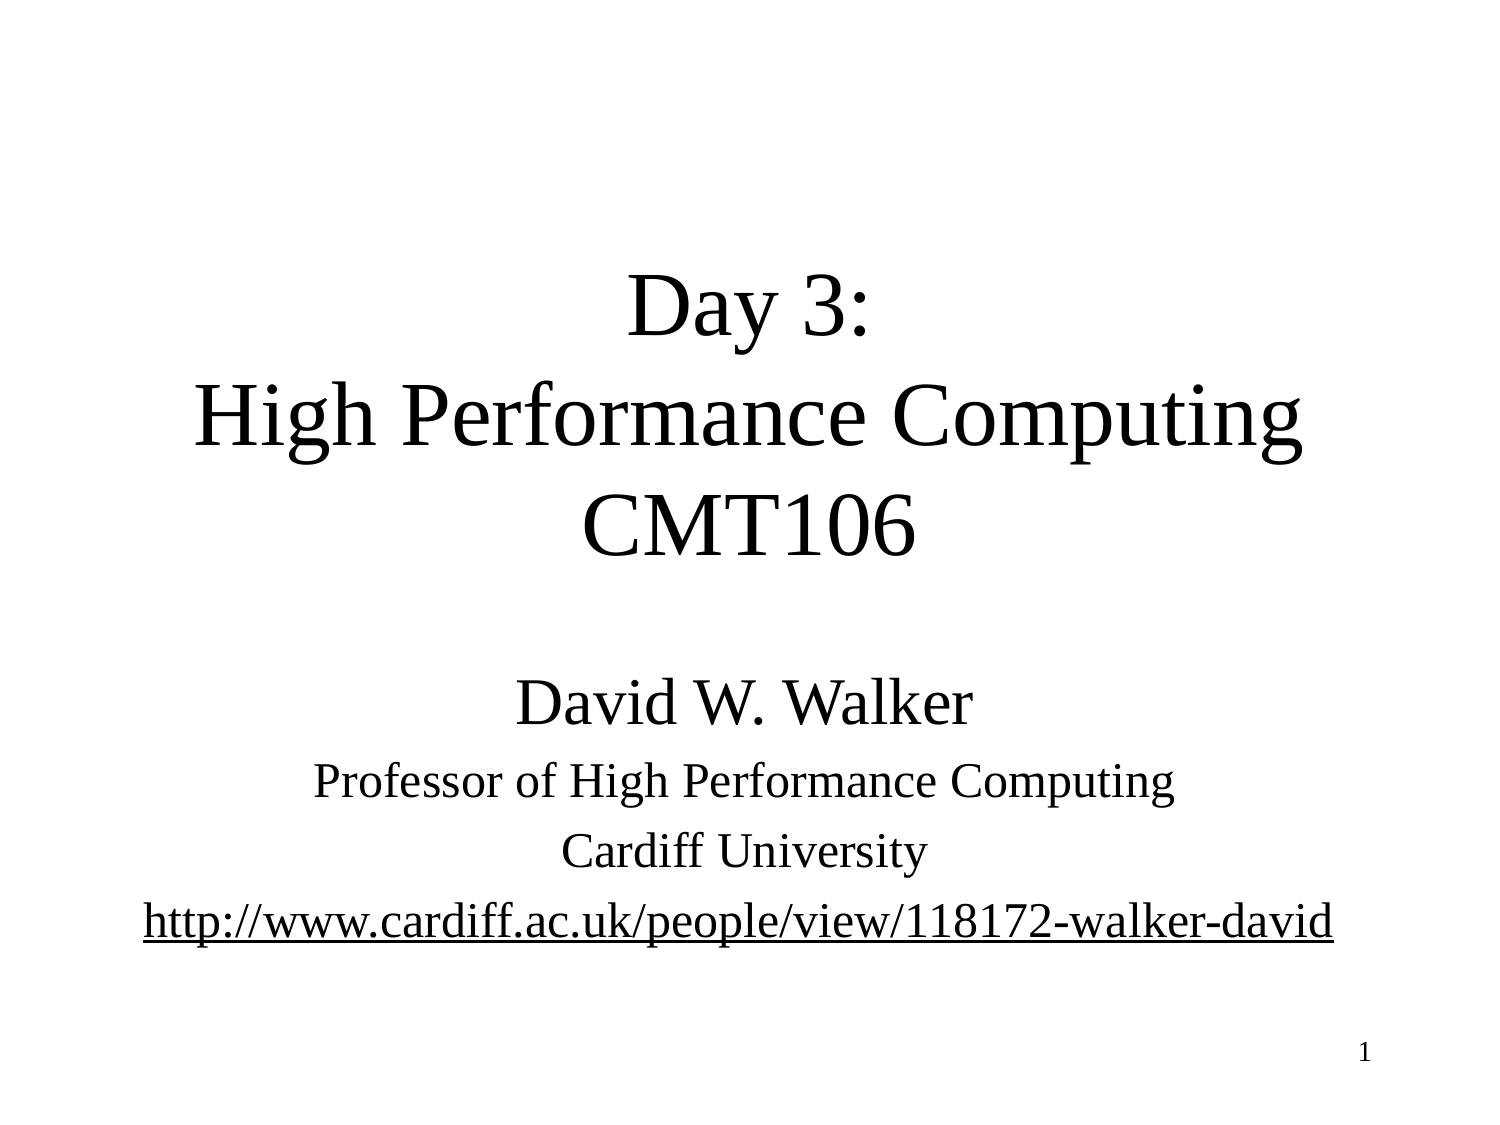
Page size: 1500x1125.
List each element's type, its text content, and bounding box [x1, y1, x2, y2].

text_box David W. Walker Professor of High Performance Computing Cardiff University http://www.cardiff.ac.uk/people/view/118172-walker-david [107, 649, 1383, 938]
slide_number 1 [1074, 1024, 1388, 1101]
title Day 3: High Performance Computing CMT106 [112, 255, 1388, 563]
